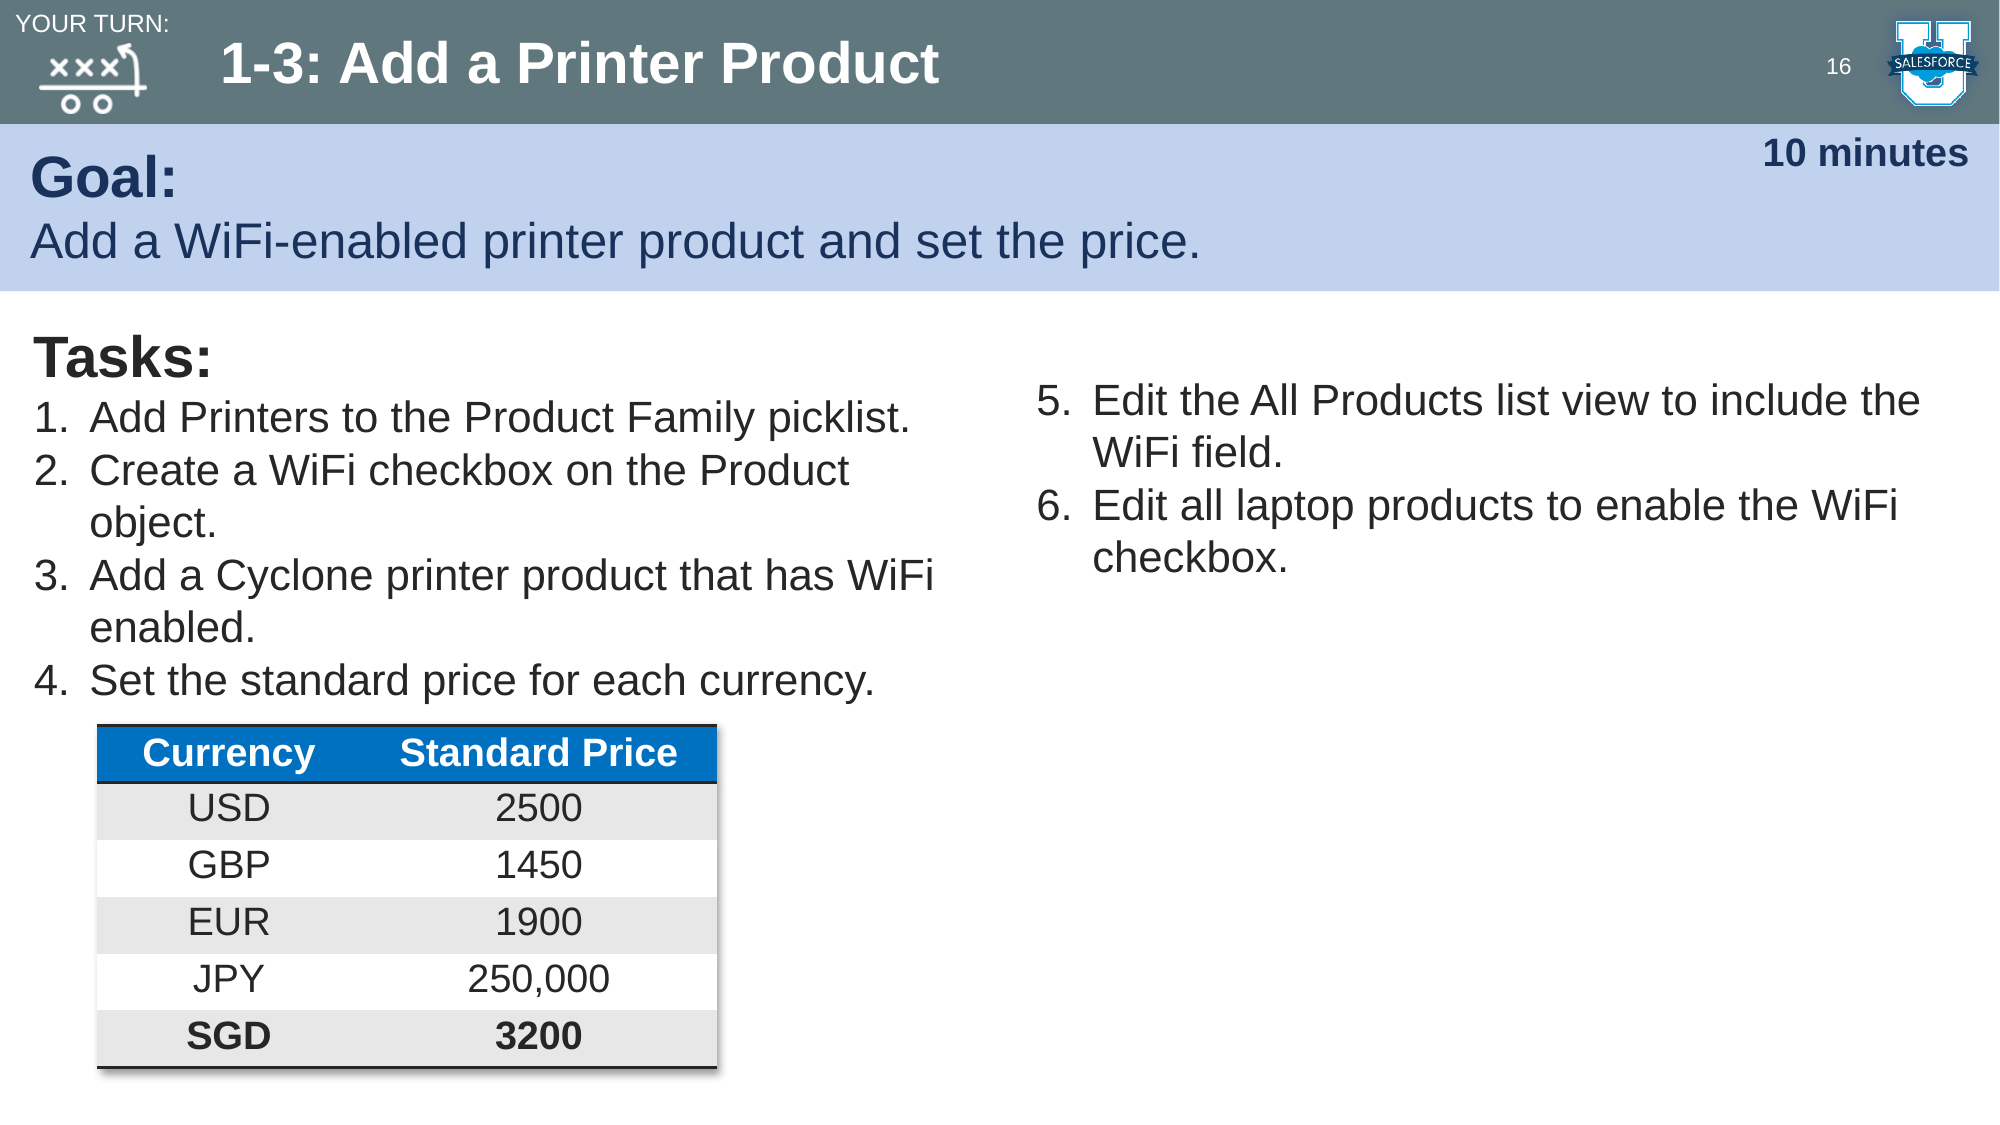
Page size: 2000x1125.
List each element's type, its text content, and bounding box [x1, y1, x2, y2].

list Goal: Add a WiFi-enabled printer product and set the price. [0, 124, 2000, 292]
slide_number 16 [1787, 49, 1867, 82]
table_header Standard Price [361, 727, 717, 781]
table_cell 1450 [361, 840, 717, 897]
table_cell SGD [97, 1010, 361, 1066]
table_header Currency [97, 727, 361, 781]
list Your turn: [0, 0, 198, 52]
table_cell JPY [97, 954, 361, 1010]
table_cell 1900 [361, 897, 717, 954]
title 1-3: Add a Printer Product [205, 0, 1782, 125]
table_cell 2500 [361, 784, 717, 840]
picture [39, 52, 147, 114]
table_cell 250,000 [361, 954, 717, 1010]
table_cell EUR [97, 897, 361, 954]
picture [1886, 20, 1979, 106]
table_cell 3200 [361, 1010, 717, 1066]
table_cell GBP [97, 840, 361, 897]
list Tasks: Add Printers to the Product Family picklist. Create a WiFi checkbox on the Product object. Add a Cyclone printer product that has WiFi enabled. Set the standard price for each currency. Edit the All Products list view to include the WiFi field. Edit all laptop products to enable the WiFi checkbox. [18, 311, 1980, 833]
table_cell USD [97, 784, 361, 840]
list 10 minutes [1015, 124, 2000, 178]
